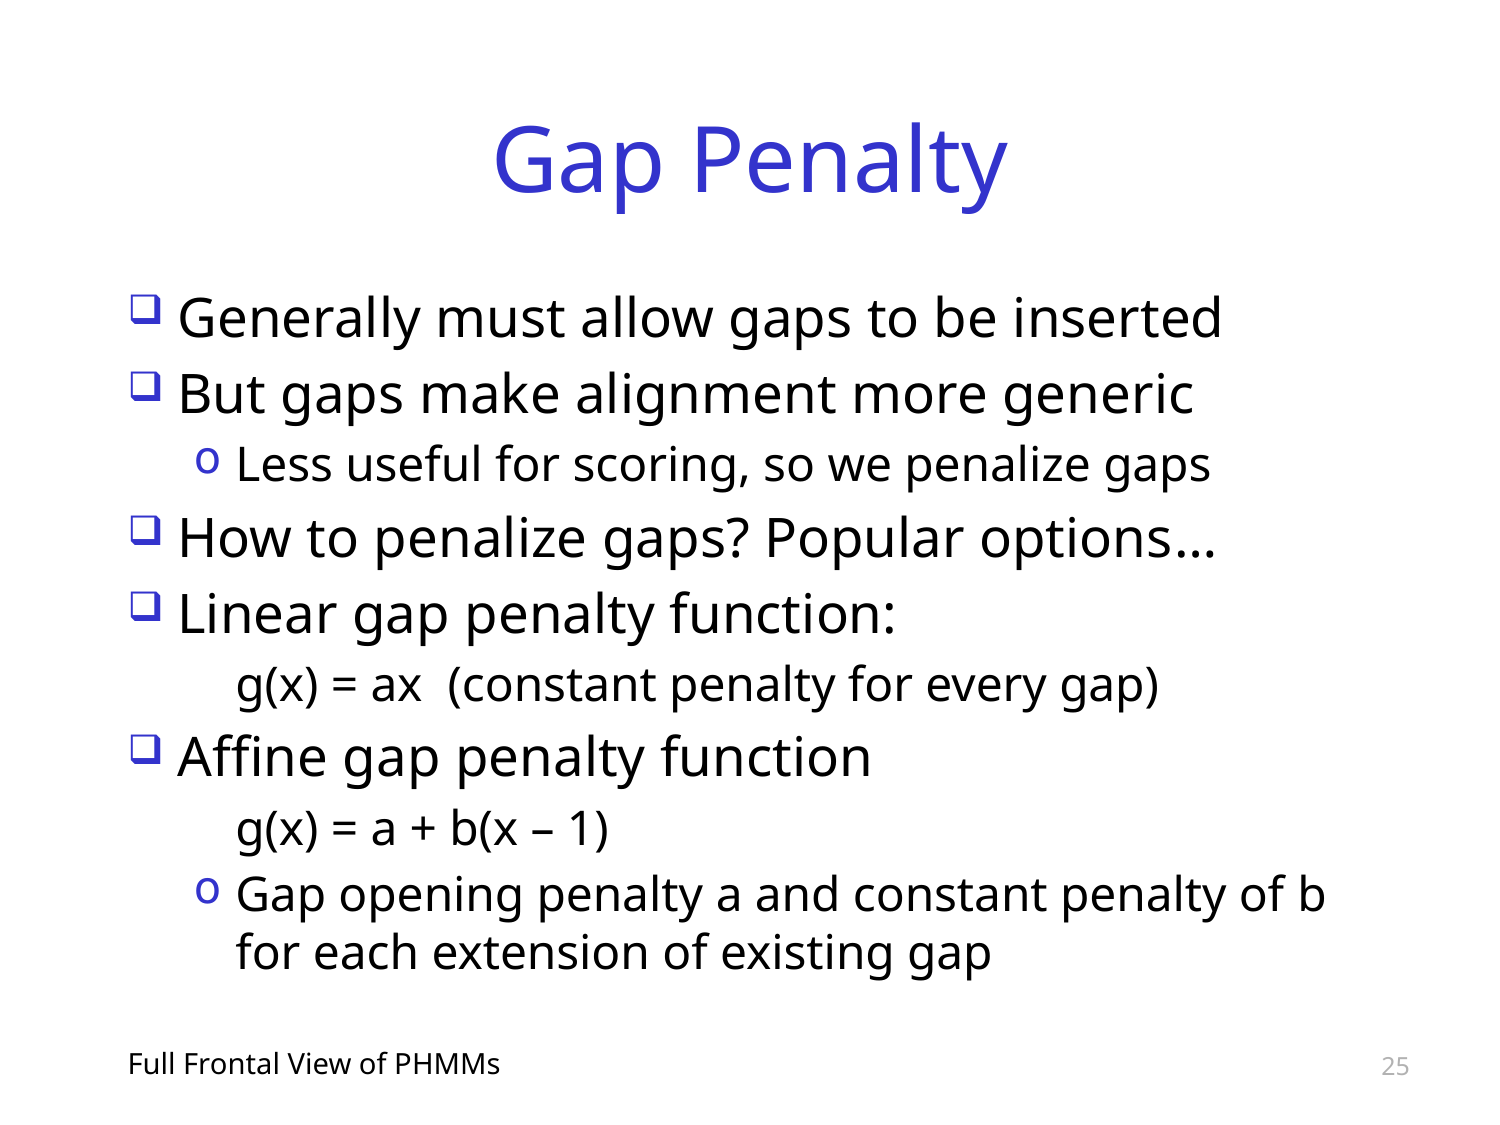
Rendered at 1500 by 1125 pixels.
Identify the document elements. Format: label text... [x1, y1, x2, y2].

title Gap Penalty [112, 62, 1388, 251]
footer Full Frontal View of PHMMs [112, 1037, 776, 1101]
list Generally must allow gaps to be inserted But gaps make alignment more generic Less useful for scoring, so we penalize gaps How to penalize gaps? Popular options… Linear gap penalty function: g(x) = ax (constant penalty for every gap) Affine gap penalty function g(x) = a + b(x – 1) Gap opening penalty a and constant penalty of b for each extension of existing gap [112, 274, 1401, 1001]
slide_number 25 [1074, 1037, 1425, 1098]
